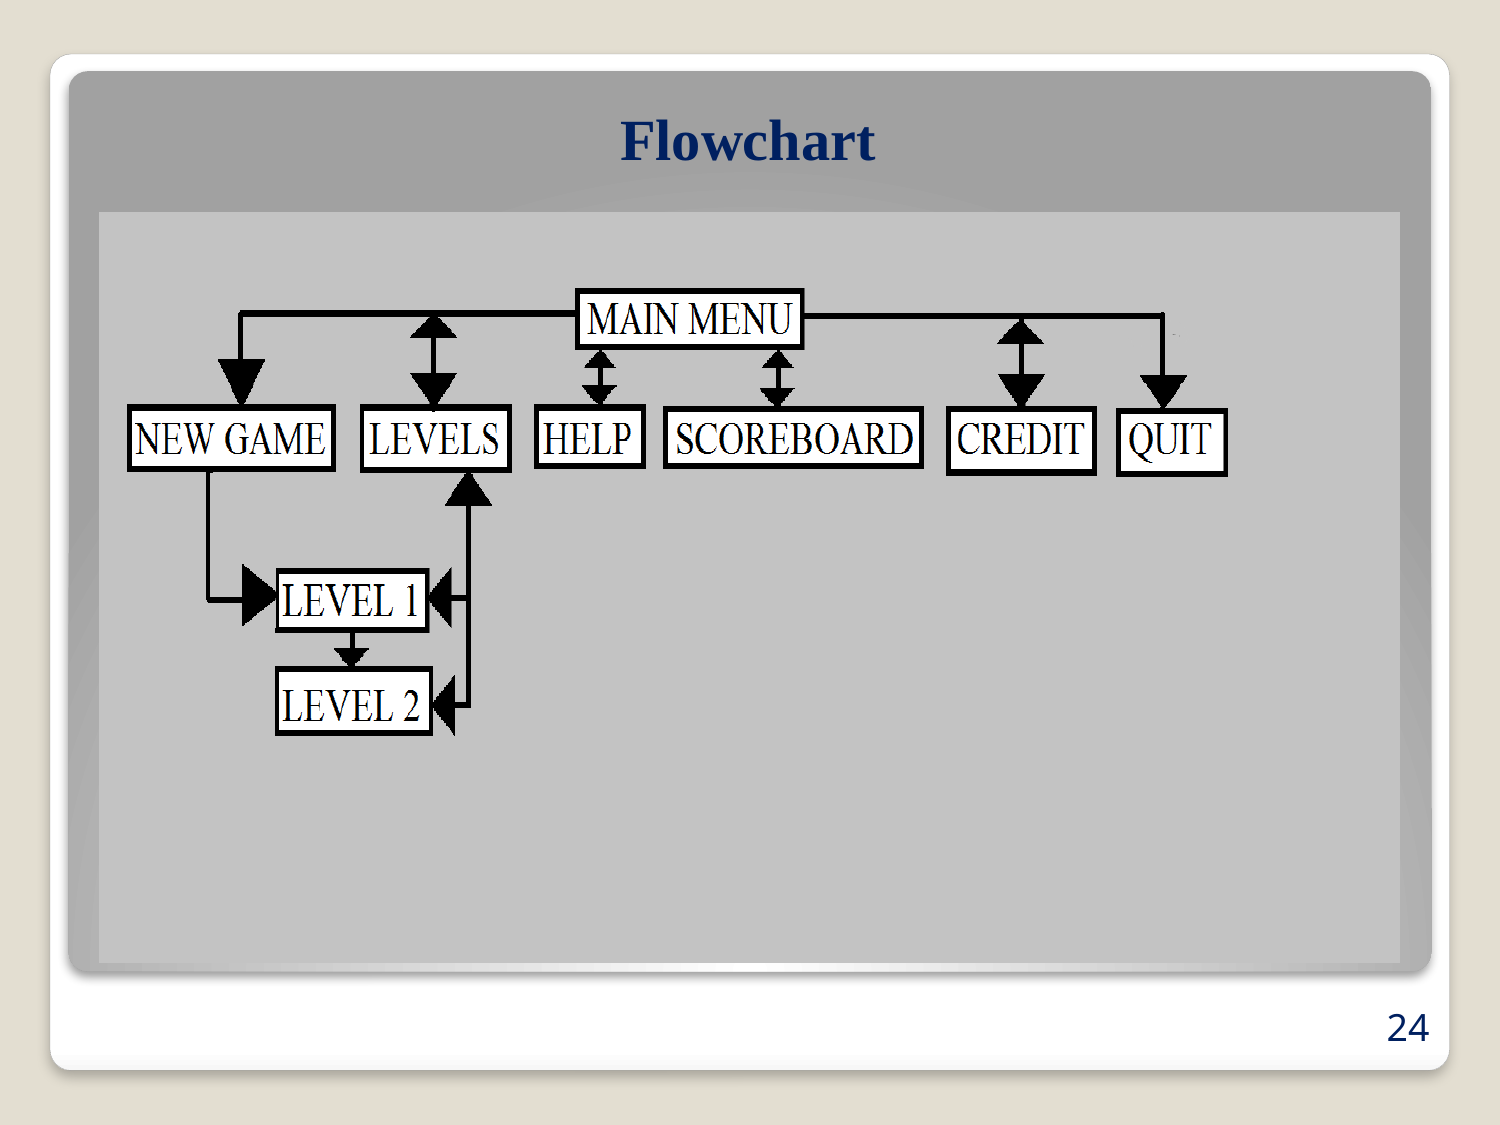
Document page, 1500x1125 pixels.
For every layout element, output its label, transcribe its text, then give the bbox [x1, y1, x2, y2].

picture [99, 212, 1401, 963]
list Flowchart [82, 86, 1425, 1038]
slide_number 24 [1312, 1002, 1445, 1063]
